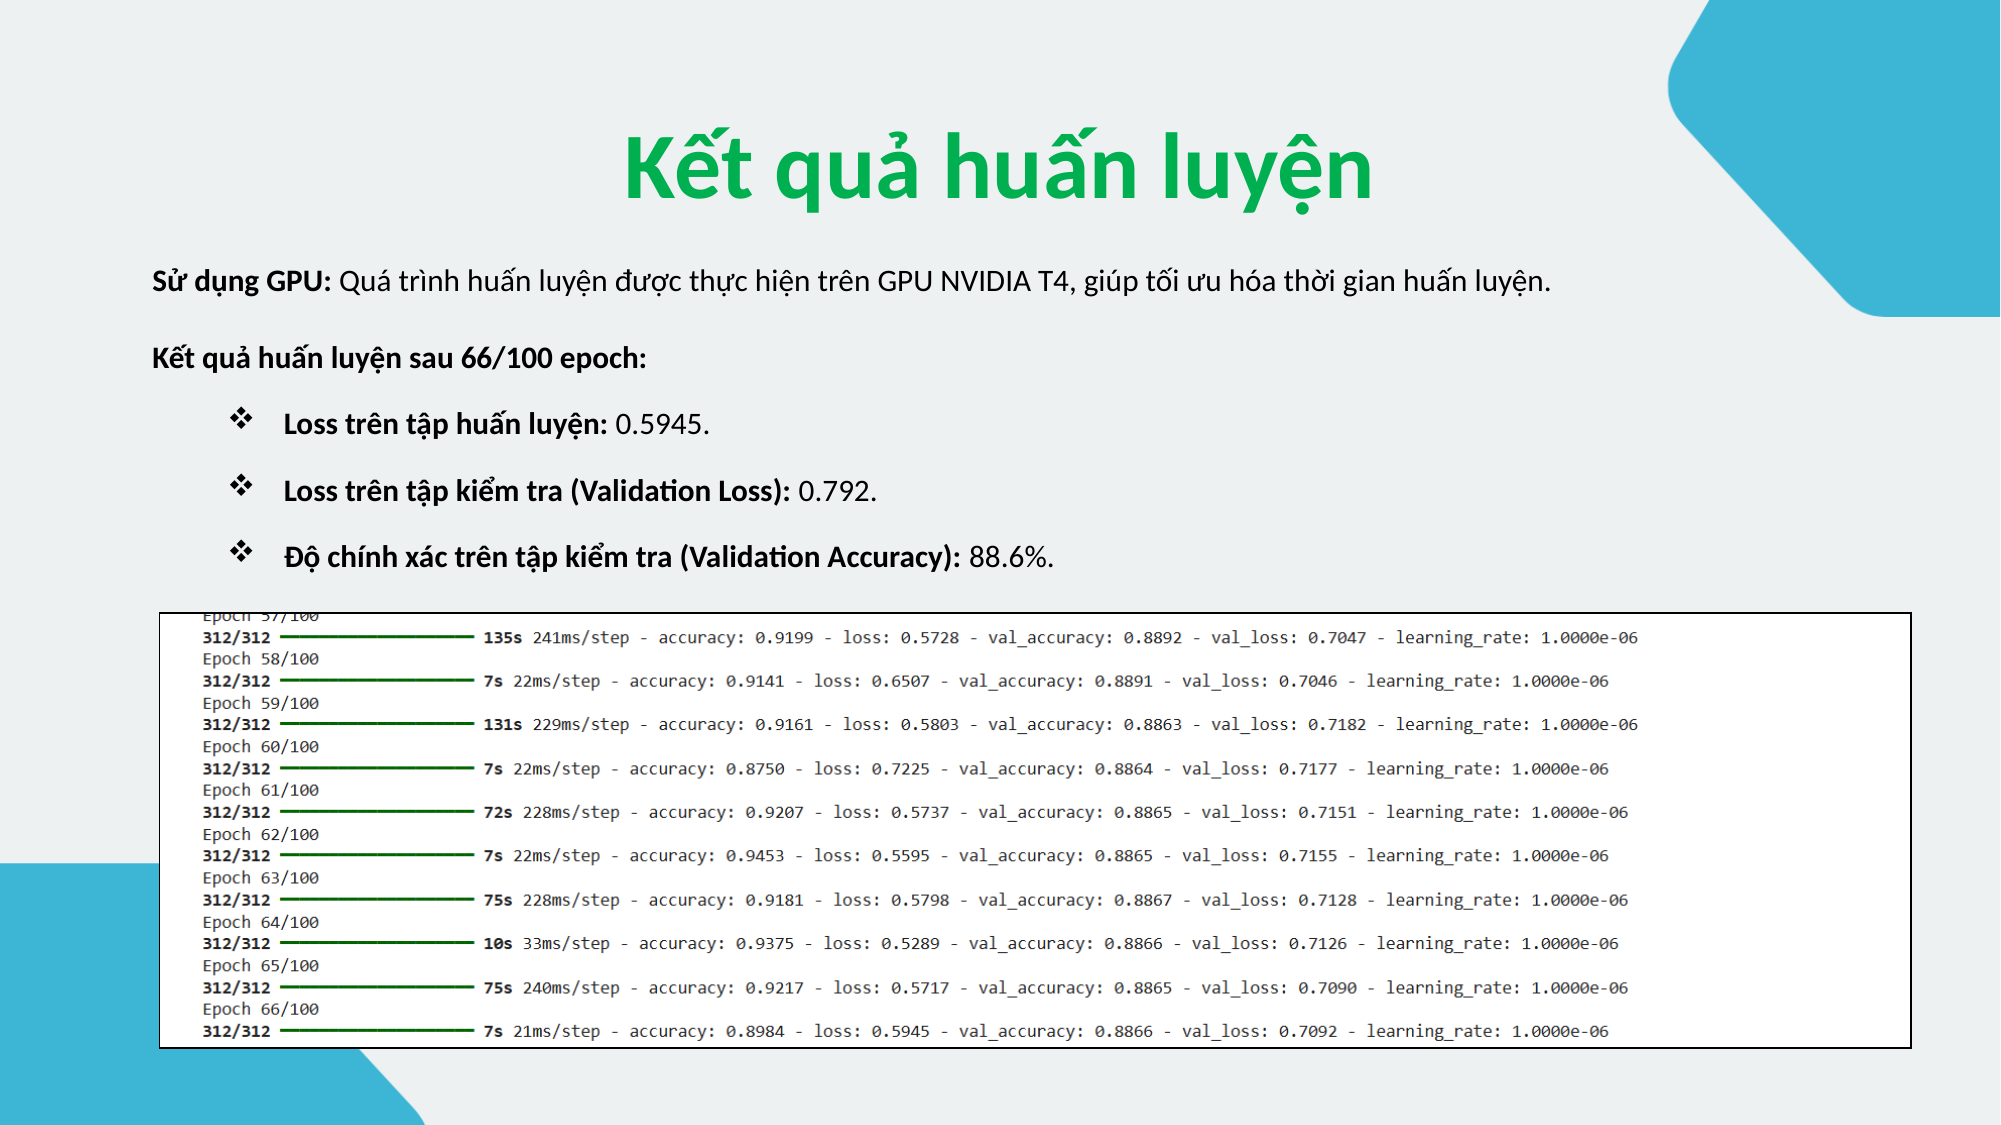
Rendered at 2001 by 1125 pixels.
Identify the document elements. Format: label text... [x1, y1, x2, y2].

list Sử dụng GPU: Quá trình huấn luyện được thực hiện trên GPU NVIDIA T4, giúp tối ưu hóa thời gian huấn luyện. Kết quả huấn luyện sau 66/100 epoch: Loss trên tập huấn luyện: 0.5945. Loss trên tập kiểm tra (Validation Loss): 0.792. Độ chính xác trên tập kiểm tra (Validation Accuracy): 88.6%. [137, 233, 1863, 640]
picture [0, 0, 2001, 1125]
title Kết quả huấn luyện [137, 59, 1863, 233]
